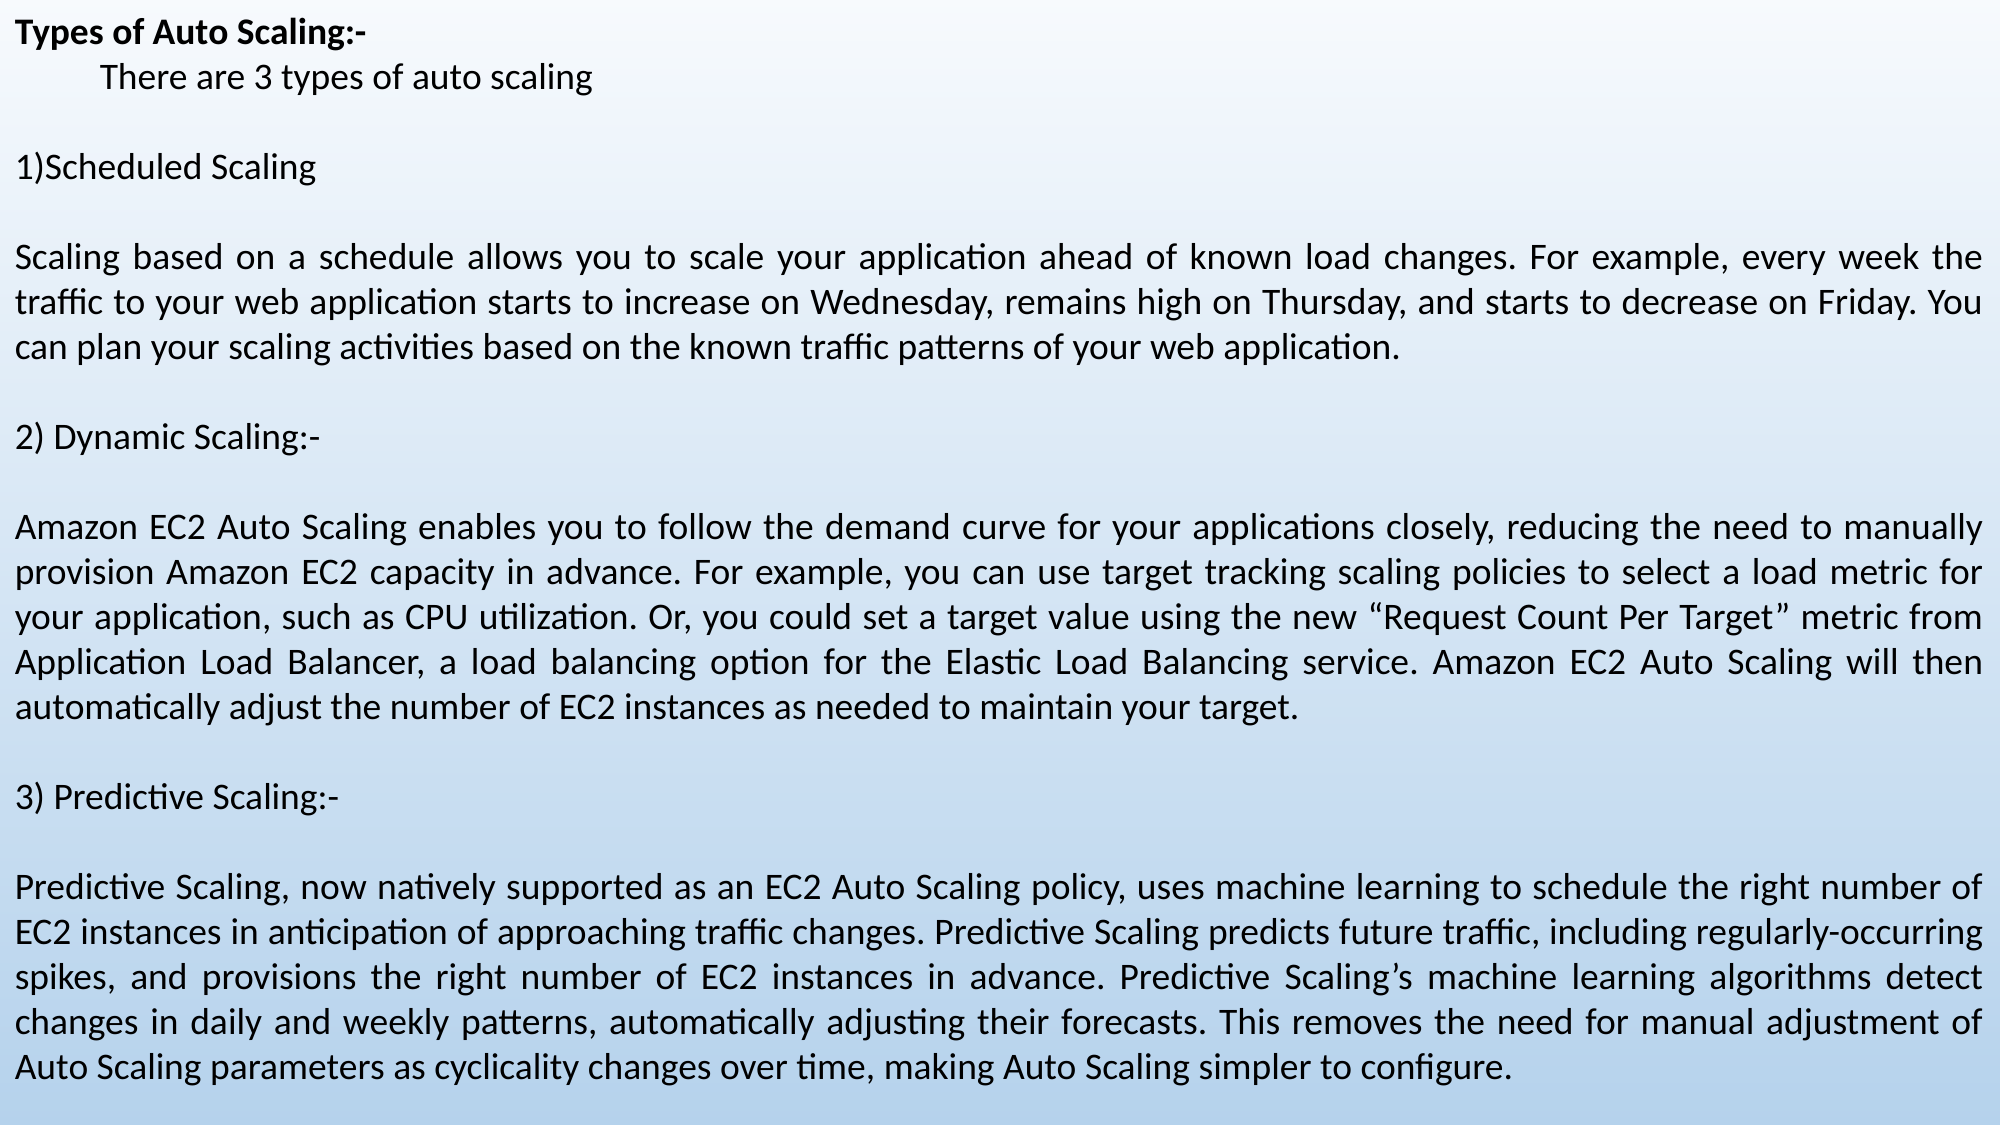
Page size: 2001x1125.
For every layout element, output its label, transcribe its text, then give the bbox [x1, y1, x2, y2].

text_box Types of Auto Scaling:- There are 3 types of auto scaling 1)Scheduled Scaling Scaling based on a schedule allows you to scale your application ahead of known load changes. For example, every week the traffic to your web application starts to increase on Wednesday, remains high on Thursday, and starts to decrease on Friday. You can plan your scaling activities based on the known traffic patterns of your web application. 2) Dynamic Scaling:- Amazon EC2 Auto Scaling enables you to follow the demand curve for your applications closely, reducing the need to manually provision Amazon EC2 capacity in advance. For example, you can use target tracking scaling policies to select a load metric for your application, such as CPU utilization. Or, you could set a target value using the new “Request Count Per Target” metric from Application Load Balancer, a load balancing option for the Elastic Load Balancing service. Amazon EC2 Auto Scaling will then automatically adjust the number of EC2 instances as needed to maintain your target. 3) Predictive Scaling:- Predictive Scaling, now natively supported as an EC2 Auto Scaling policy, uses machine learning to schedule the right number of EC2 instances in anticipation of approaching traffic changes. Predictive Scaling predicts future traffic, including regularly-occurring spikes, and provisions the right number of EC2 instances in advance. Predictive Scaling’s machine learning algorithms detect changes in daily and weekly patterns, automatically adjusting their forecasts. This removes the need for manual adjustment of Auto Scaling parameters as cyclicality changes over time, making Auto Scaling simpler to configure. [0, 0, 2000, 1095]
